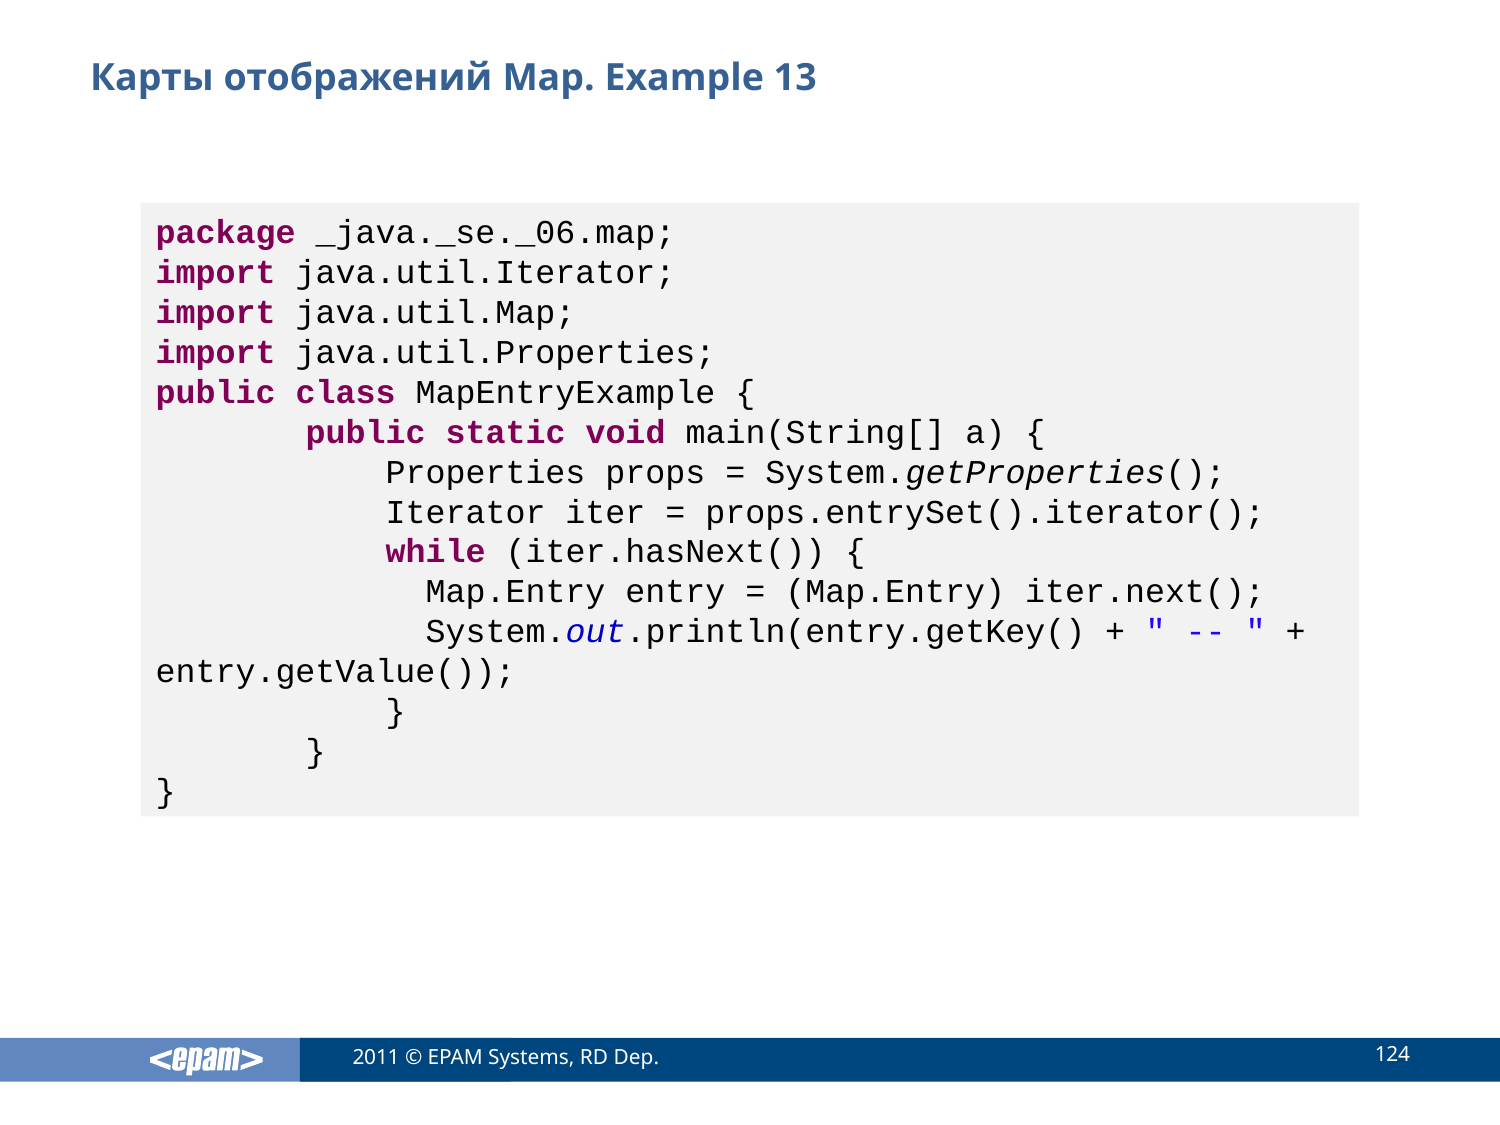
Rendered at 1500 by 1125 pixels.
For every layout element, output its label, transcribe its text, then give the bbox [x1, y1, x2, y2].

title Карты отображений Map. Example 13 [75, 45, 1425, 163]
footer 2011 © EPAM Systems, RD Dep. [337, 1028, 738, 1088]
slide_number 124 [1262, 1025, 1425, 1085]
text_box package _java._se._06.map; import java.util.Iterator; import java.util.Map; import java.util.Properties; public class MapEntryExample { public static void main(String[] a) { Properties props = System.getProperties(); Iterator iter = props.entrySet().iterator(); while (iter.hasNext()) { Map.Entry entry = (Map.Entry) iter.next(); System.out.println(entry.getKey() + " -- " + entry.getValue()); } } } [140, 202, 1360, 817]
